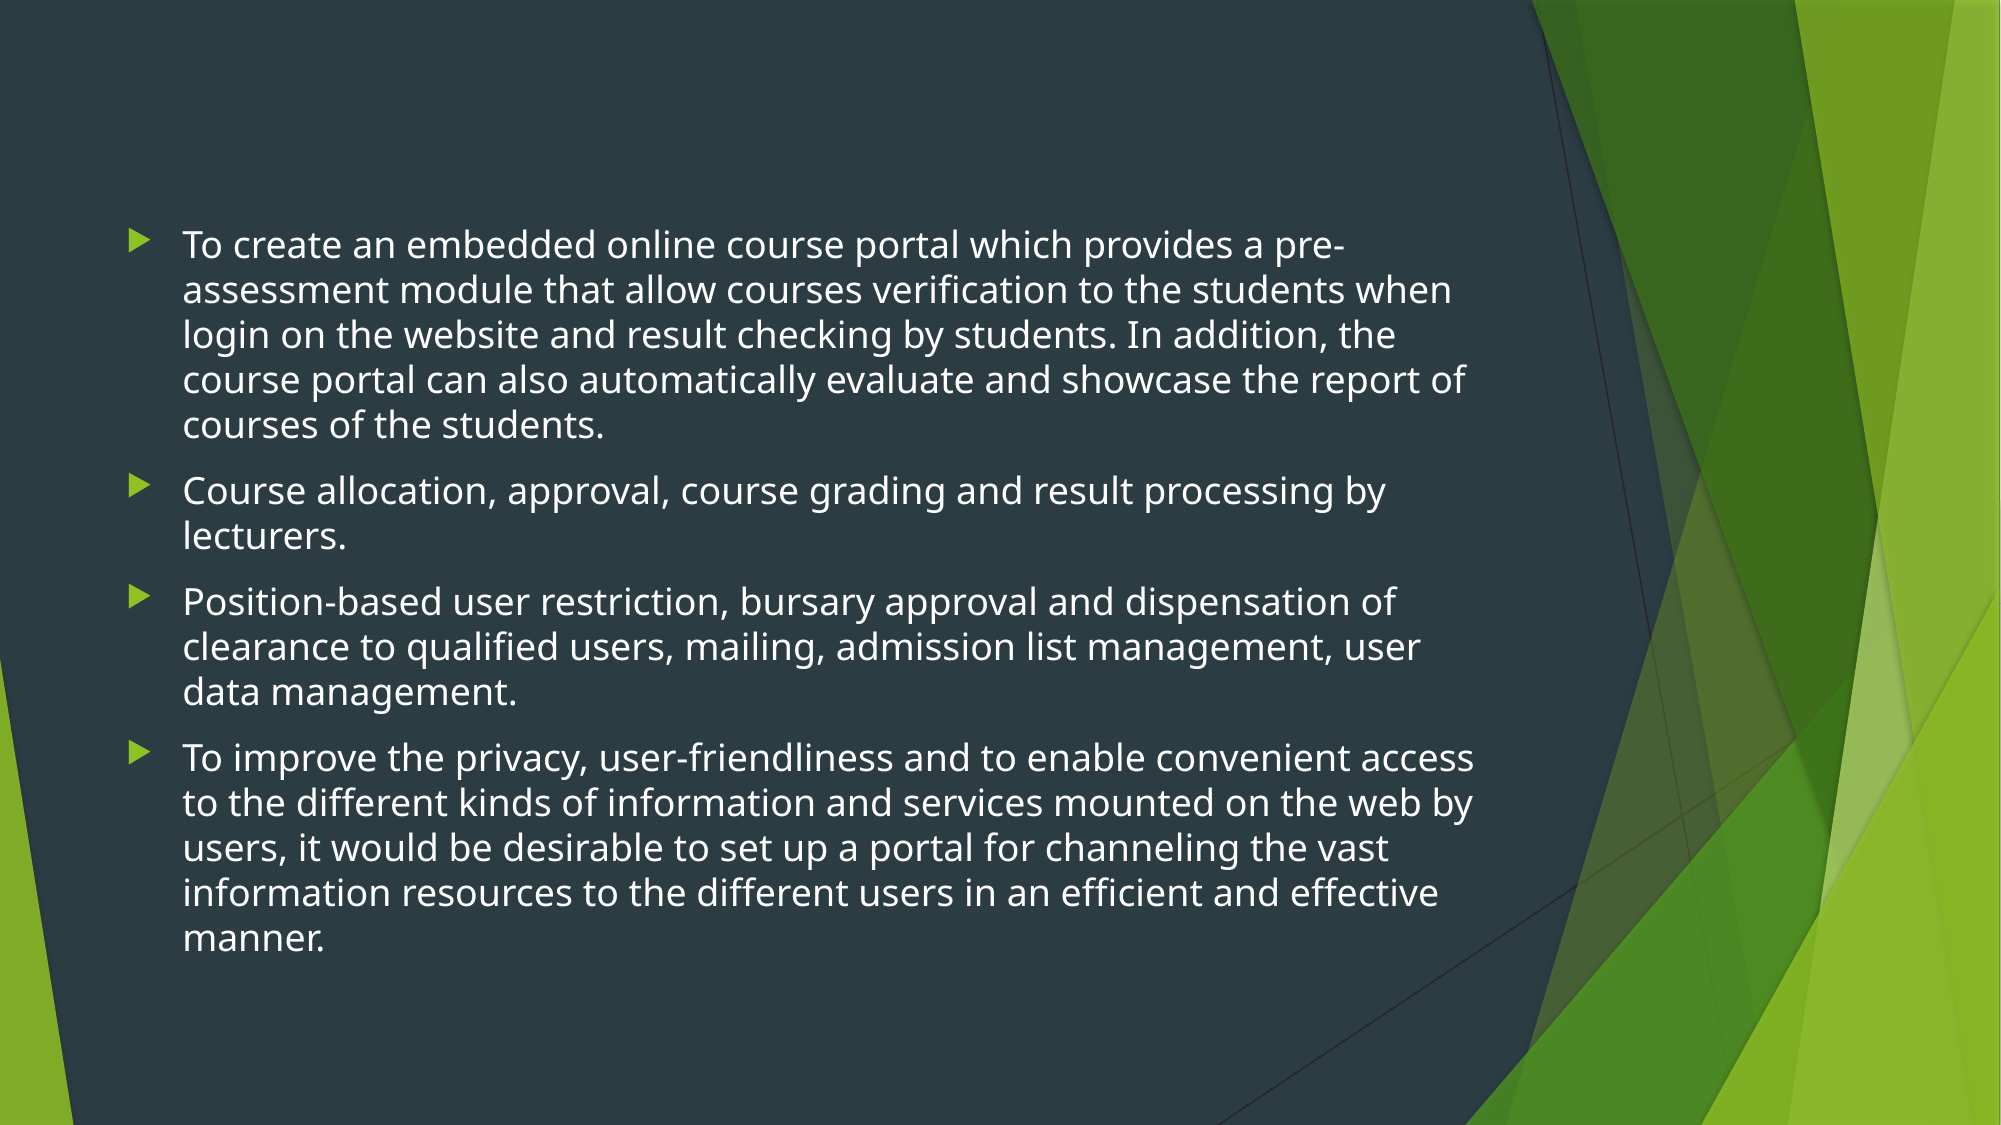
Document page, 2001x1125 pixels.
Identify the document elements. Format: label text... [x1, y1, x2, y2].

list To create an embedded online course portal which provides a pre-assessment module that allow courses verification to the students when login on the website and result checking by students. In addition, the course portal can also automatically evaluate and showcase the report of courses of the students. Course allocation, approval, course grading and result processing by lecturers. Position-based user restriction, bursary approval and dispensation of clearance to qualified users, mailing, admission list management, user data management. To improve the privacy, user-friendliness and to enable convenient access to the different kinds of information and services mounted on the web by users, it would be desirable to set up a portal for channeling the vast information resources to the different users in an efficient and effective manner. [111, 213, 1522, 1002]
